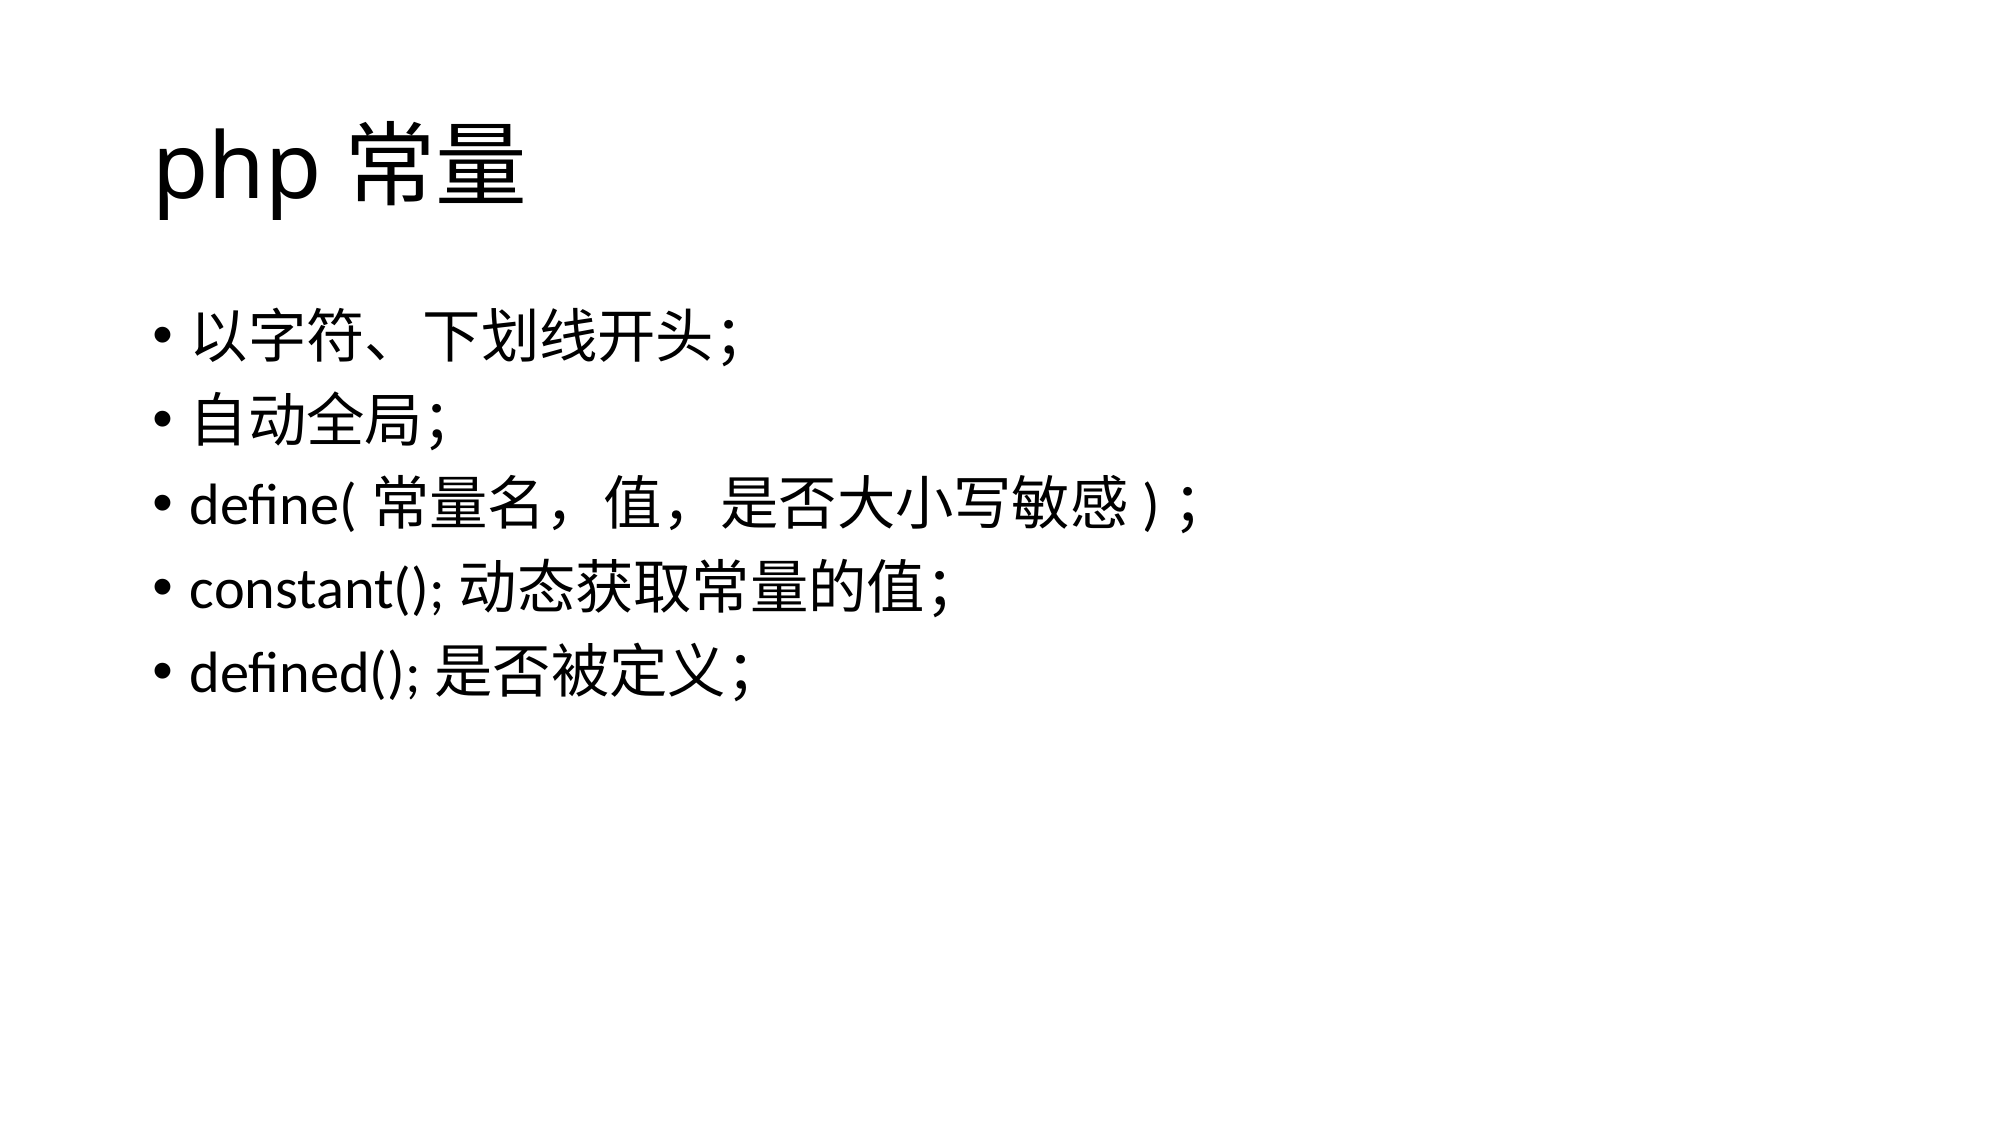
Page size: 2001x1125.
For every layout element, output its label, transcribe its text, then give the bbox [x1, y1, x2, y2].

list 以字符、下划线开头； 自动全局； define(常量名，值，是否大小写敏感)； constant();动态获取常量的值； defined();是否被定义； [137, 299, 1863, 1014]
title php常量 [137, 59, 1863, 278]
